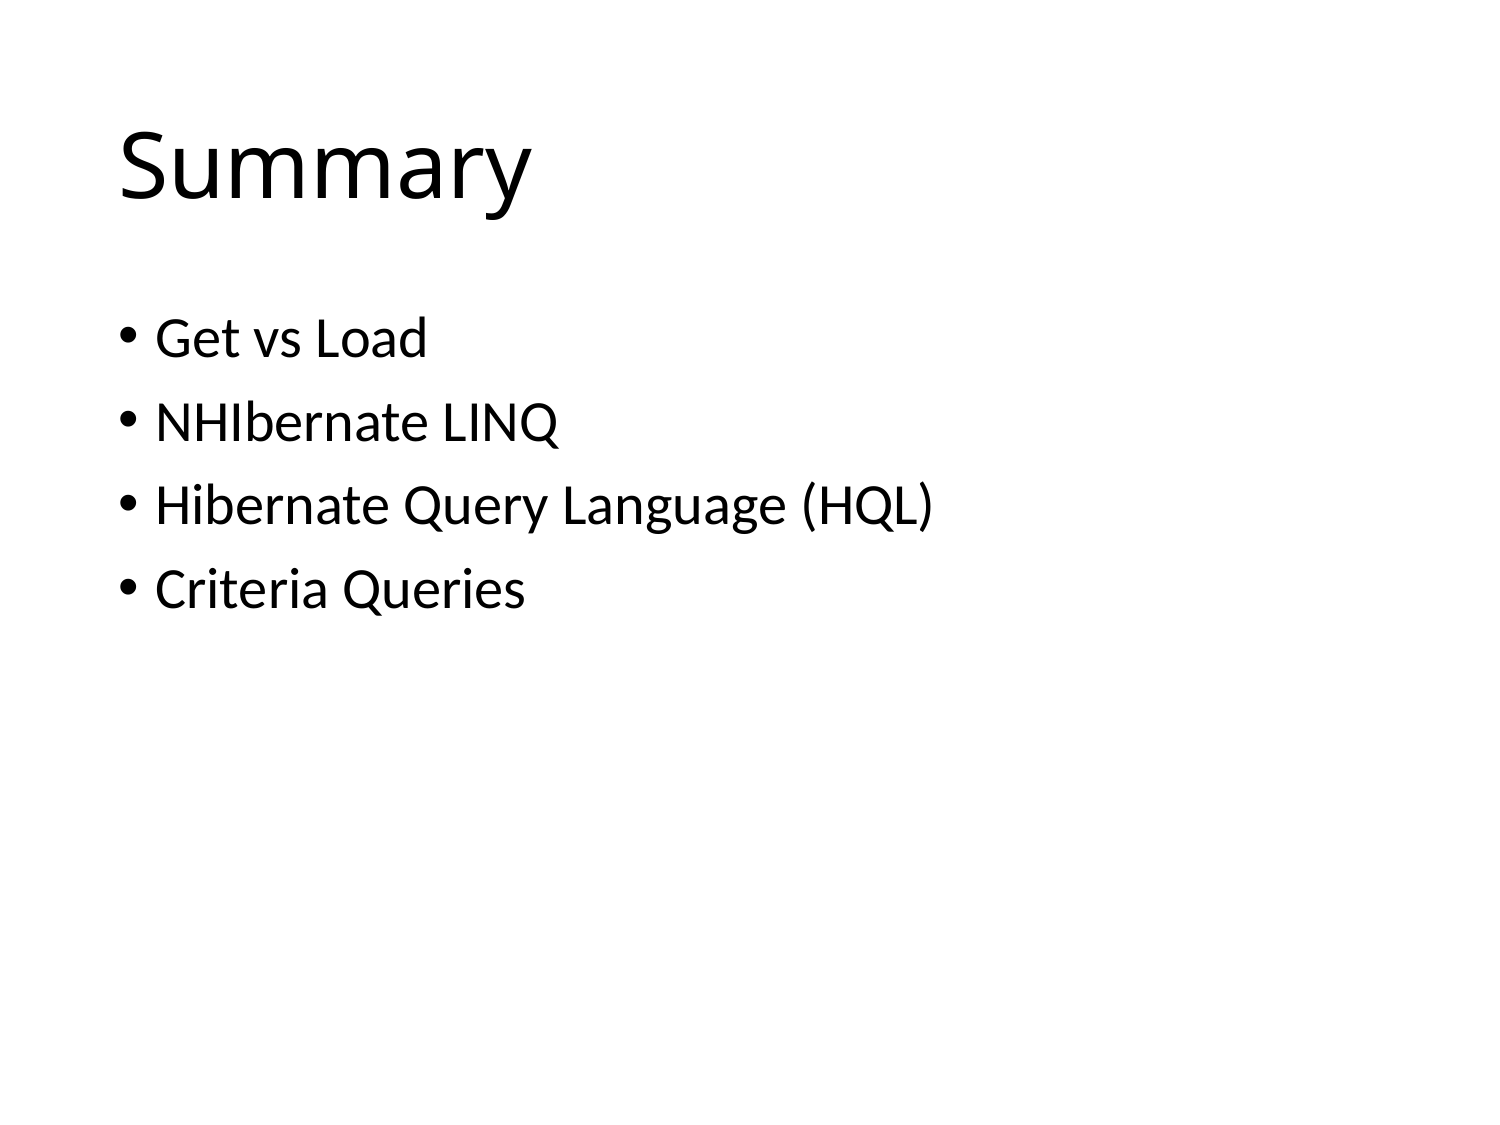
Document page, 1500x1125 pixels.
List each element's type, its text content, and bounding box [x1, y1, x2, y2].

list Get vs Load NHIbernate LINQ Hibernate Query Language (HQL) Criteria Queries [103, 299, 1397, 1014]
title Summary [103, 59, 1397, 278]
